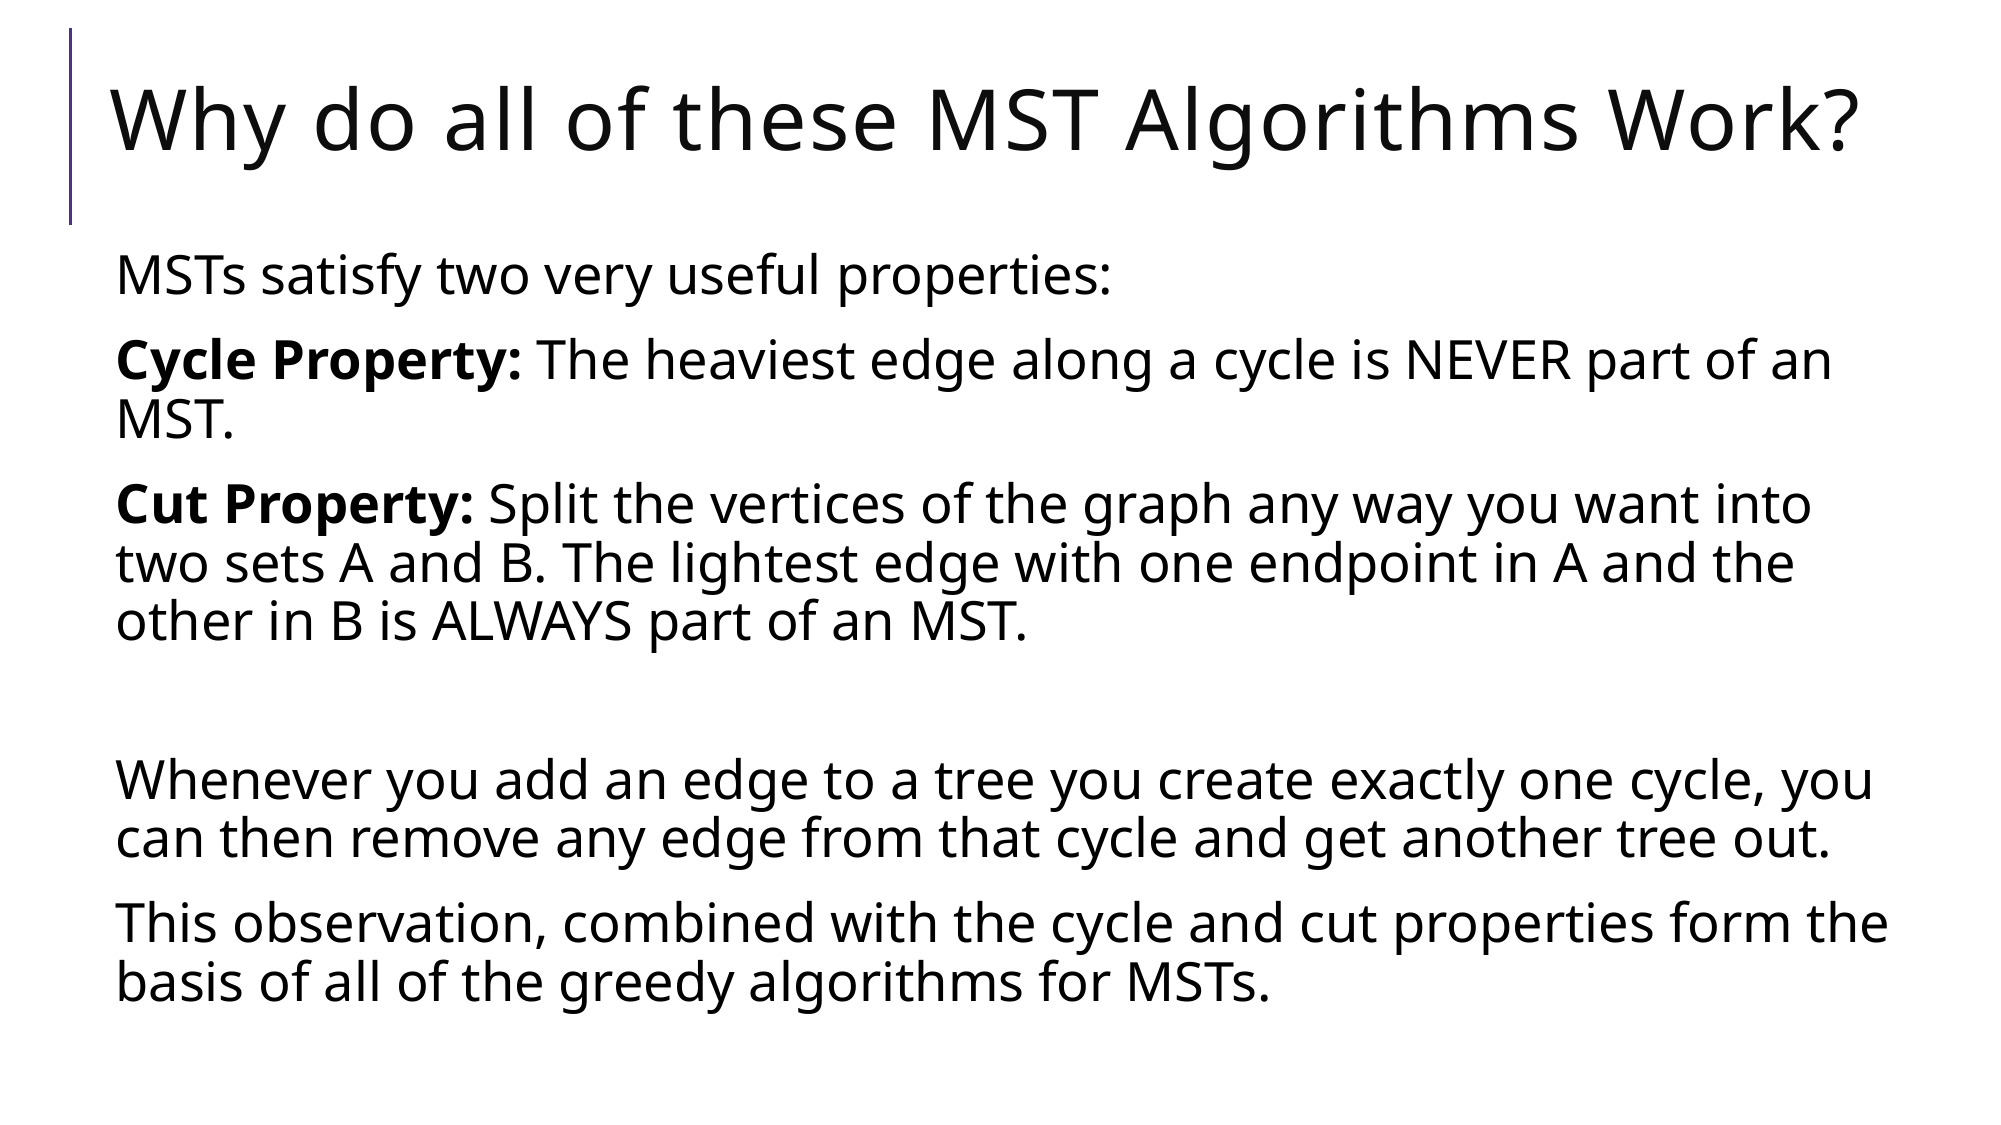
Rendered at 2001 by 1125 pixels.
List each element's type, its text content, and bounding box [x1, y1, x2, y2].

list MSTs satisfy two very useful properties: Cycle Property: The heaviest edge along a cycle is NEVER part of an MST. Cut Property: Split the vertices of the graph any way you want into two sets A and B. The lightest edge with one endpoint in A and the other in B is ALWAYS part of an MST. Whenever you add an edge to a tree you create exactly one cycle, you can then remove any edge from that cycle and get another tree out. This observation, combined with the cycle and cut properties form the basis of all of the greedy algorithms for MSTs. [94, 240, 1930, 1035]
title Why do all of these MST Algorithms Work? [94, 43, 1930, 210]
